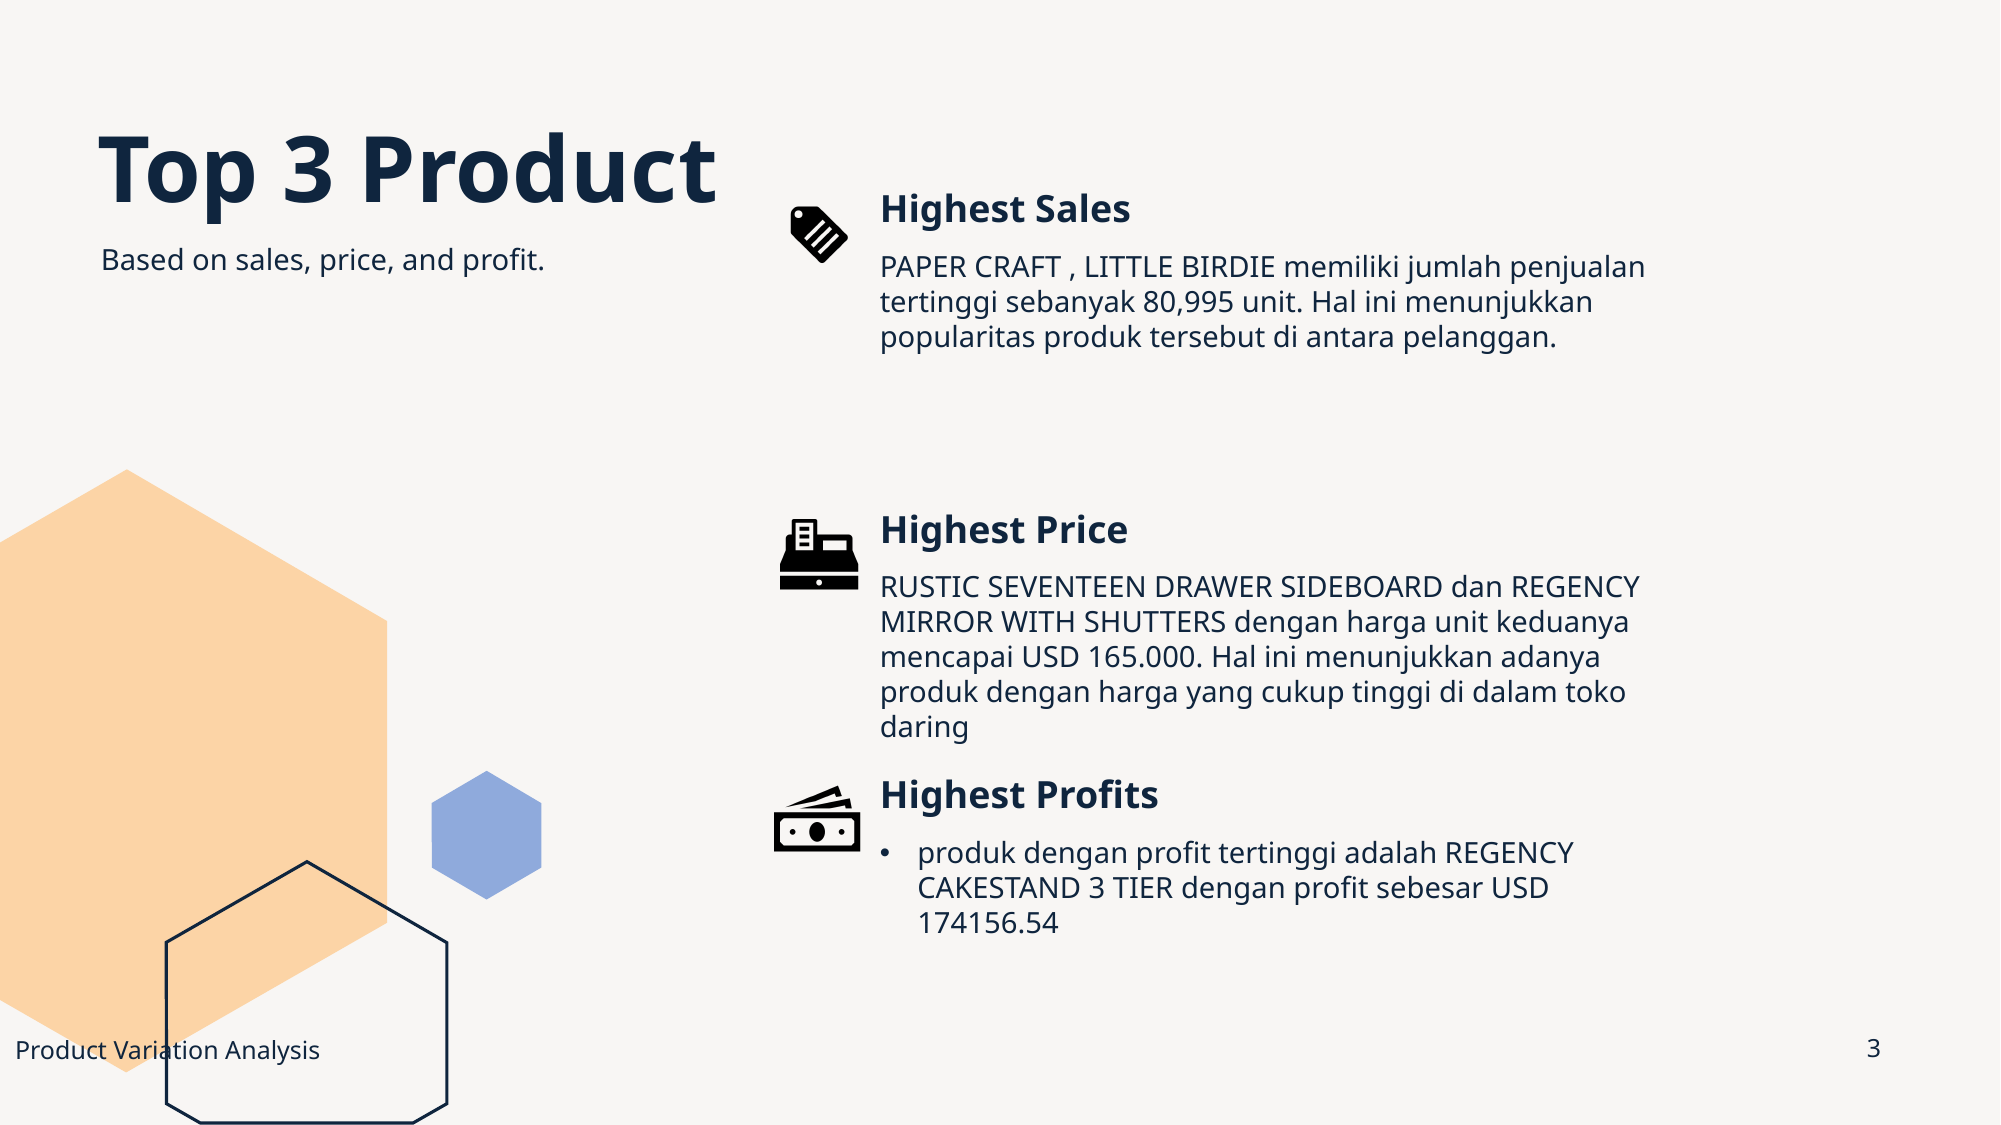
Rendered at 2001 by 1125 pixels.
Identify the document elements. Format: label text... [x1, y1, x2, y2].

picture [773, 773, 862, 867]
list Highest Profits [864, 755, 1712, 824]
list Highest Price [864, 489, 1712, 559]
list RUSTIC SEVENTEEN DRAWER SIDEBOARD dan REGENCY MIRROR WITH SHUTTERS dengan harga unit keduanya mencapai USD 165.000. Hal ini menunjukkan adanya produk dengan harga yang cukup tinggi di dalam toko daring [864, 560, 1712, 755]
title Top 3 Product [82, 115, 738, 241]
slide_number 3 [1836, 1020, 1912, 1080]
footer Product Variation Analysis [0, 1020, 675, 1080]
text_box Based on sales, price, and profit. [85, 233, 610, 407]
list PAPER CRAFT , LITTLE BIRDIE memiliki jumlah penjualan tertinggi sebanyak 80,995 unit. Hal ini menunjukkan popularitas produk tersebut di antara pelanggan. [864, 241, 1712, 489]
picture [776, 187, 860, 281]
list Highest Sales [864, 168, 1712, 238]
list produk dengan profit tertinggi adalah REGENCY CAKESTAND 3 TIER dengan profit sebesar USD 174156.54 [864, 827, 1712, 1096]
picture [774, 509, 863, 603]
